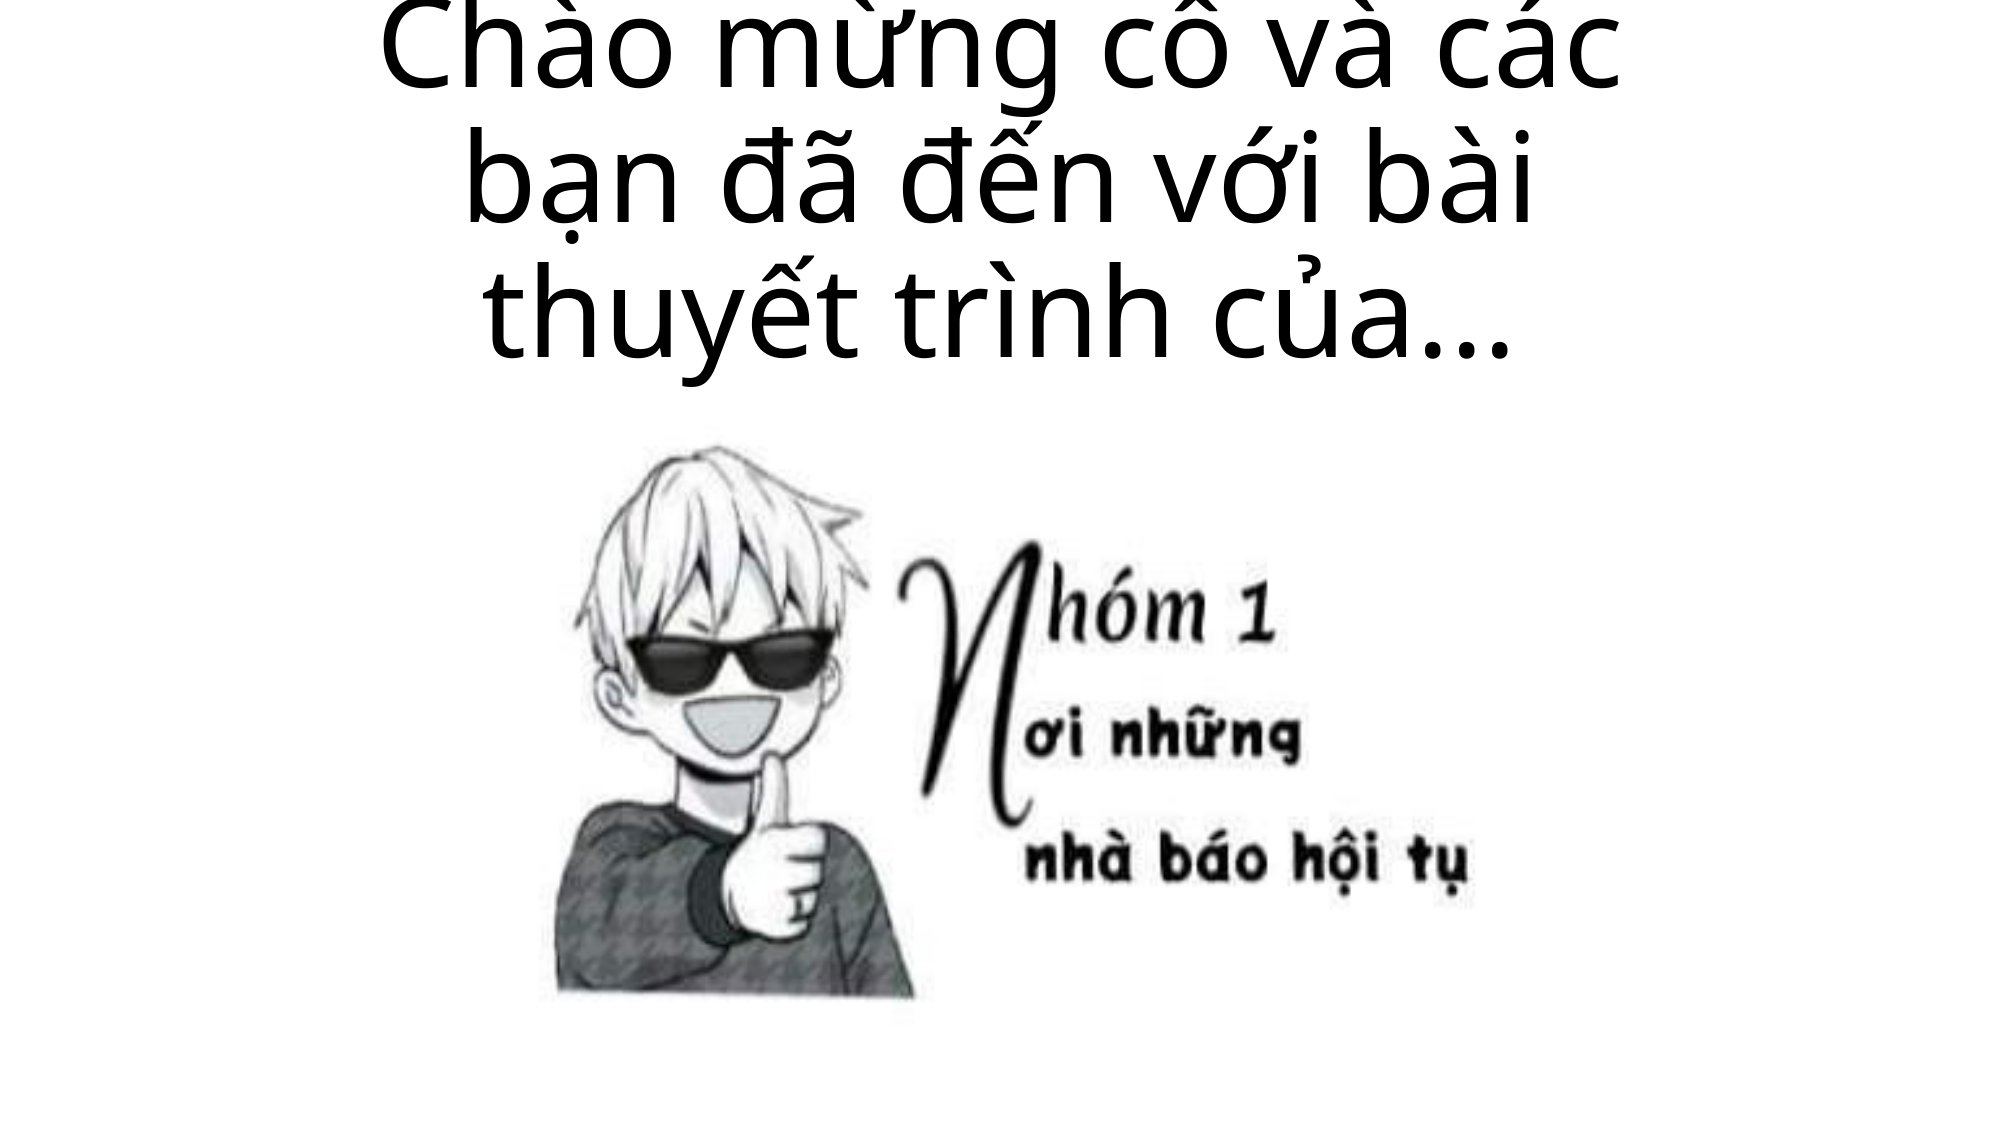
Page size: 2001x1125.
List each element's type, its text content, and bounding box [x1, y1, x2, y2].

picture [519, 424, 1481, 1029]
title Chào mừng cô và các bạn đã đến với bài thuyết trình của... [249, 0, 1750, 392]
